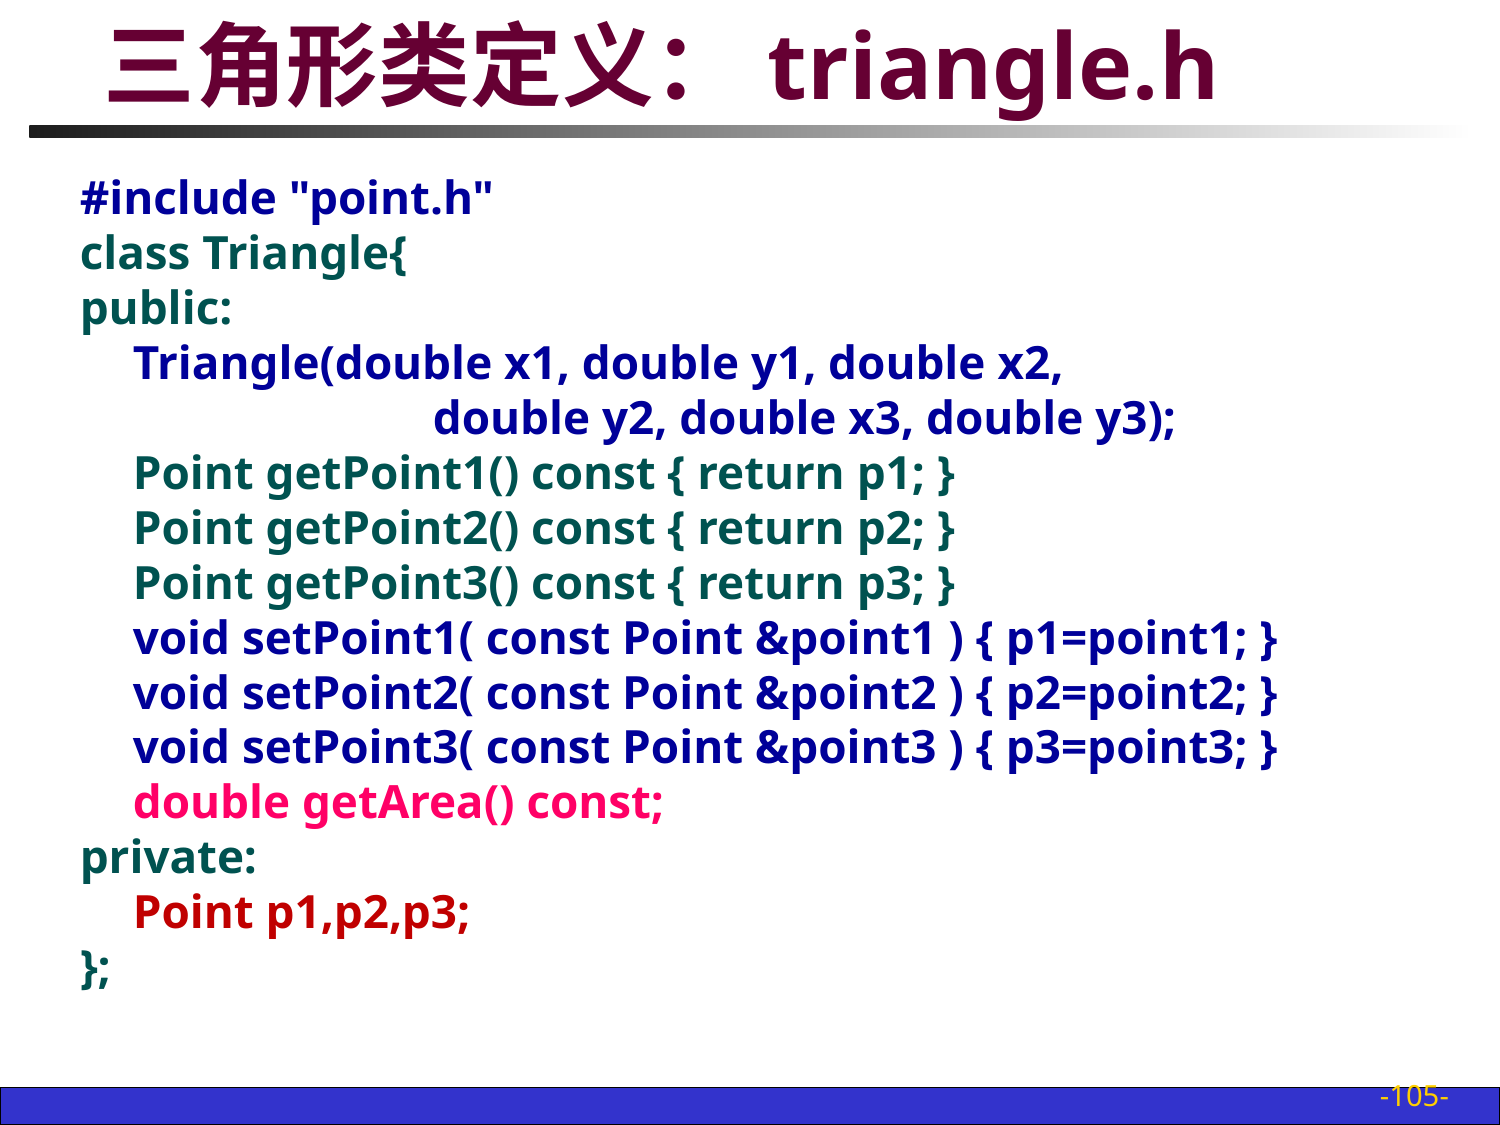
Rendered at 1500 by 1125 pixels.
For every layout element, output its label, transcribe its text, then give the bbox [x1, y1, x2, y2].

title 三角形类定义：triangle.h [88, 18, 1398, 126]
slide_number -105- [1151, 1074, 1465, 1125]
list #include "point.h" class Triangle{ public: Triangle(double x1, double y1, double x2, double y2, double x3, double y3); Point getPoint1() const { return p1; } Point getPoint2() const { return p2; } Point getPoint3() const { return p3; } void setPoint1( const Point &point1 ) { p1=point1; } void setPoint2( const Point &point2 ) { p2=point2; } void setPoint3( const Point &point3 ) { p3=point3; } double getArea() const; private: Point p1,p2,p3; }; [64, 160, 1436, 1012]
